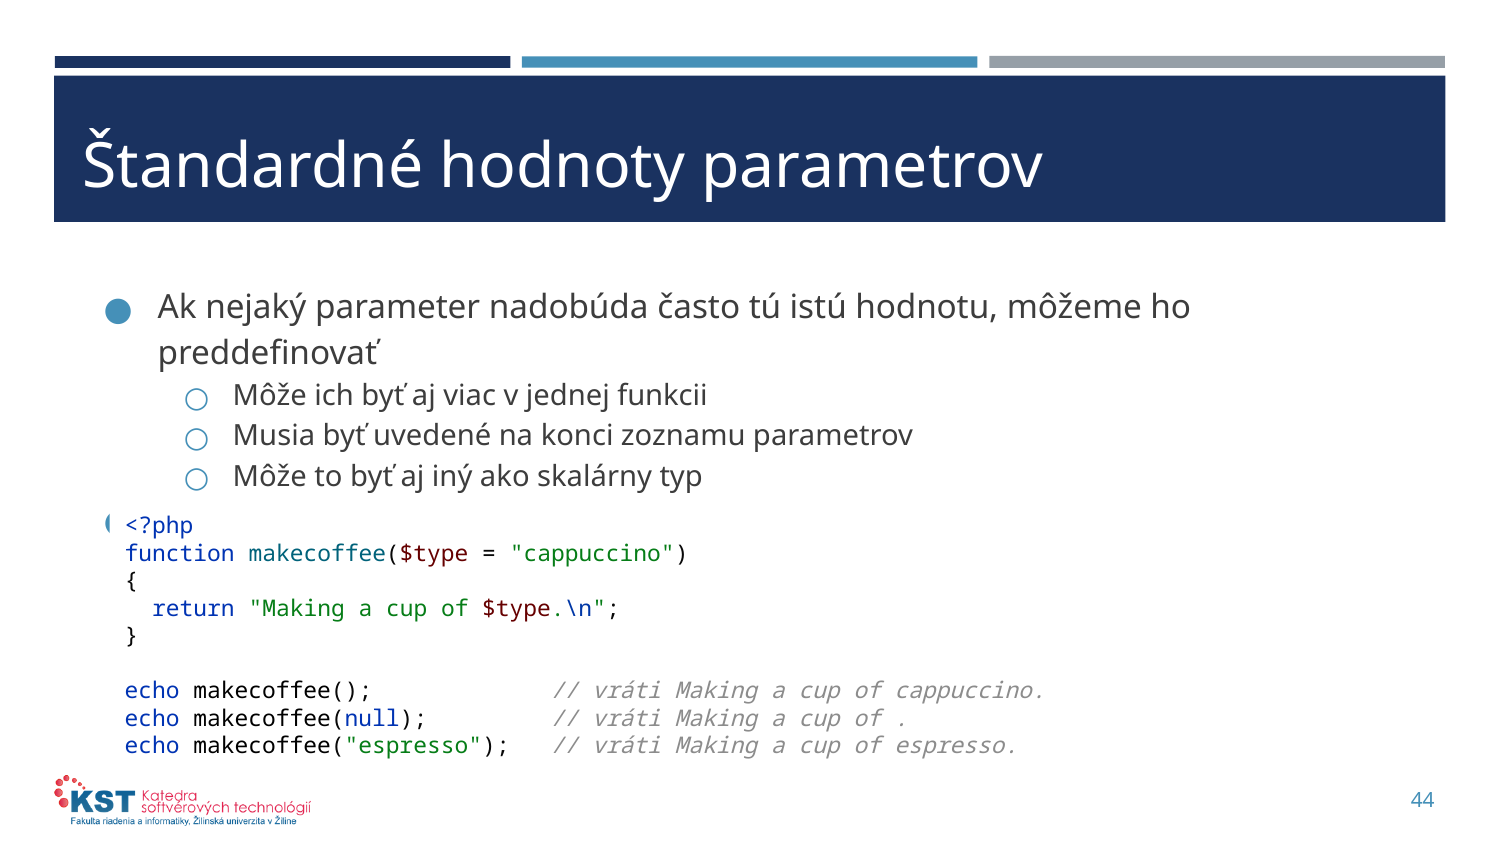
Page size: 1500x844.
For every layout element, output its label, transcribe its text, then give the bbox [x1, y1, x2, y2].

list Ak nejaký parameter nadobúda často tú istú hodnotu, môžeme ho preddefinovať Môže ich byť aj viac v jednej funkcii Musia byť uvedené na konci zoznamu parametrov Môže to byť aj iný ako skalárny typ Príklad: [71, 268, 1429, 794]
text_box <?php function makecoffee($type = "cappuccino") { return "Making a cup of $type.\n"; } echo makecoffee(); // vráti Making a cup of cappuccino. echo makecoffee(null); // vráti Making a cup of . echo makecoffee("espresso"); // vráti Making a cup of espresso. [109, 503, 1061, 766]
slide_number 44 [1394, 777, 1446, 823]
picture [54, 775, 311, 826]
title Štandardné hodnoty parametrov [71, 86, 1429, 212]
